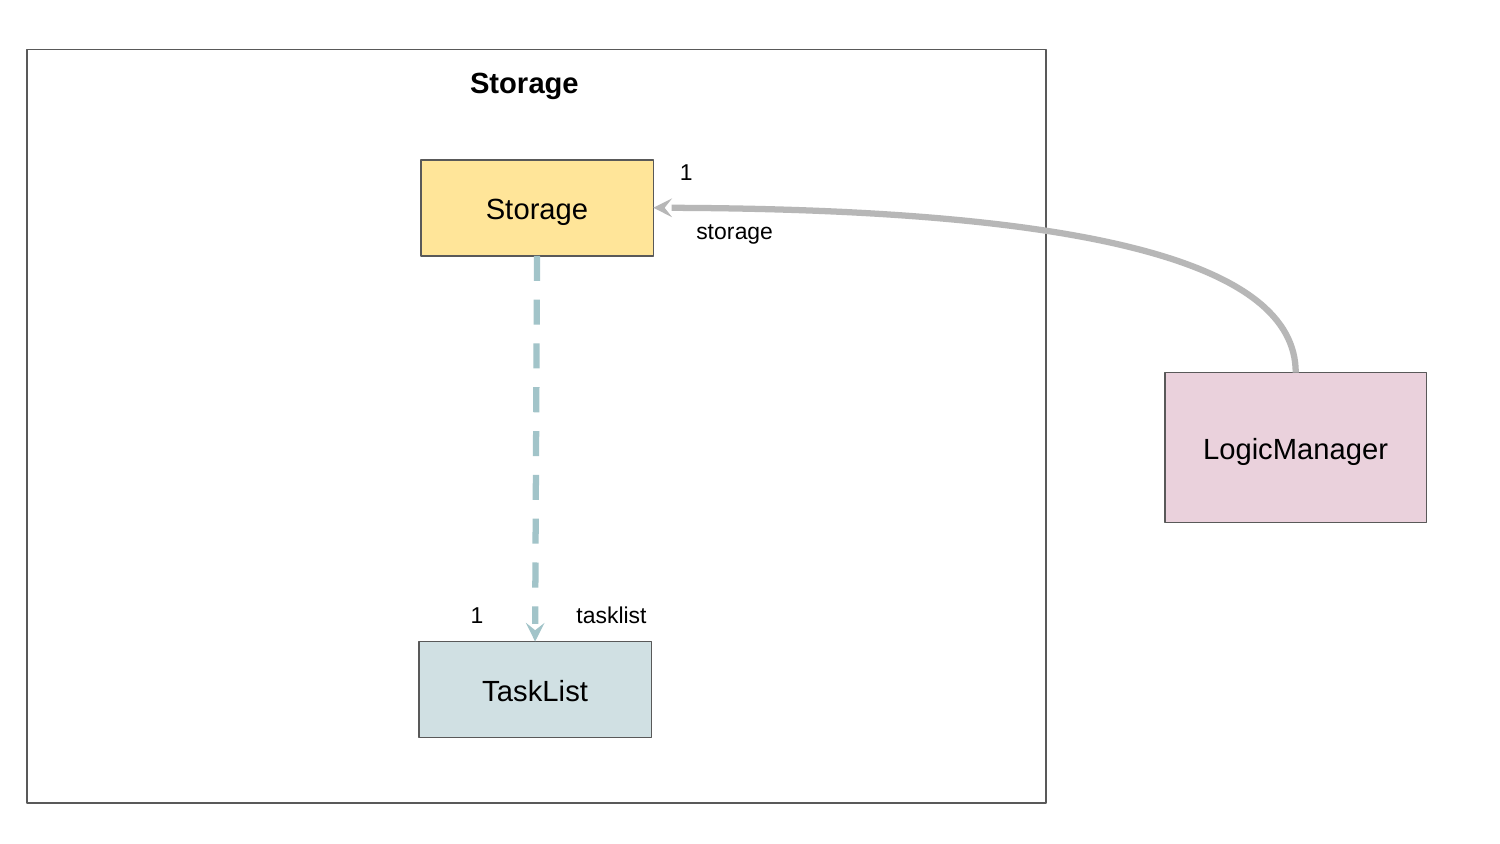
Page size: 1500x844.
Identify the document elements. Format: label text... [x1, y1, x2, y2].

text_box 1 [664, 142, 708, 200]
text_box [653, 207, 1296, 373]
text_box Storage [420, 159, 654, 256]
text_box [26, 49, 1047, 803]
text_box LogicManager [1164, 372, 1427, 523]
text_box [418, 584, 708, 738]
text_box Storage [455, 49, 620, 112]
text_box storage [681, 201, 837, 206]
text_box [534, 255, 538, 642]
